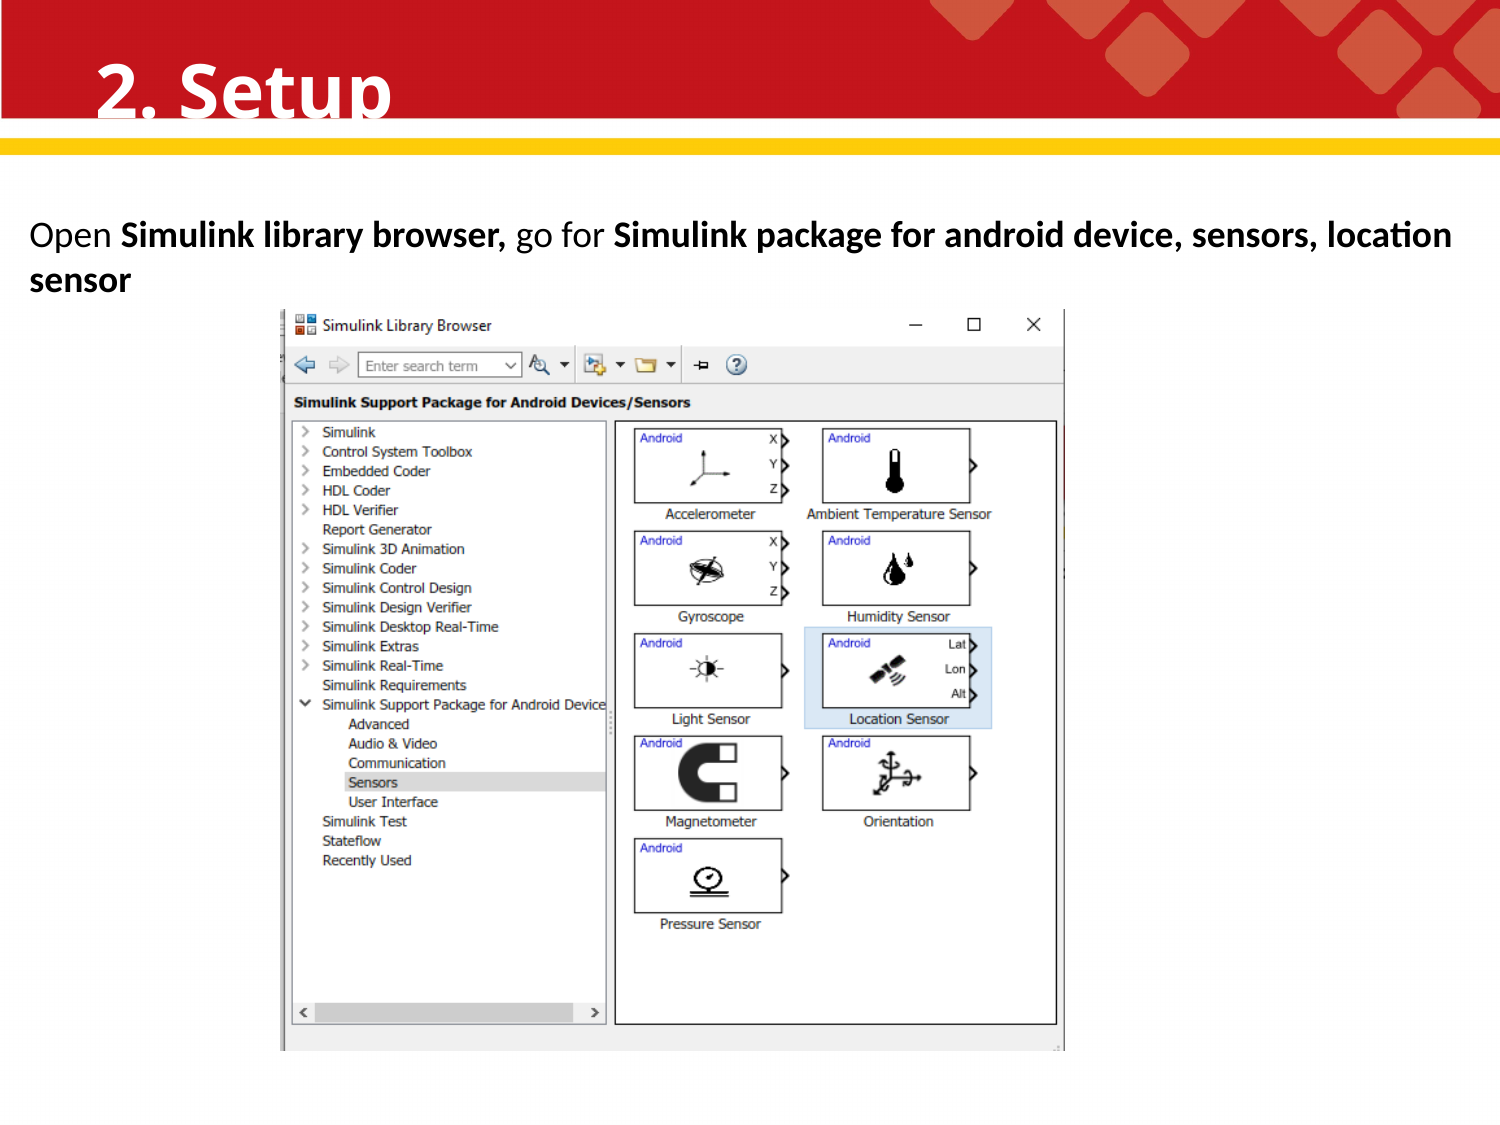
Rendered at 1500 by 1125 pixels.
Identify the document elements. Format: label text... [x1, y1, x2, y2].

picture [0, 0, 1500, 1125]
title 2. Setup [80, 0, 1397, 203]
text_box Open Simulink library browser, go for Simulink package for android device, sensors, location sensor [14, 203, 1484, 308]
